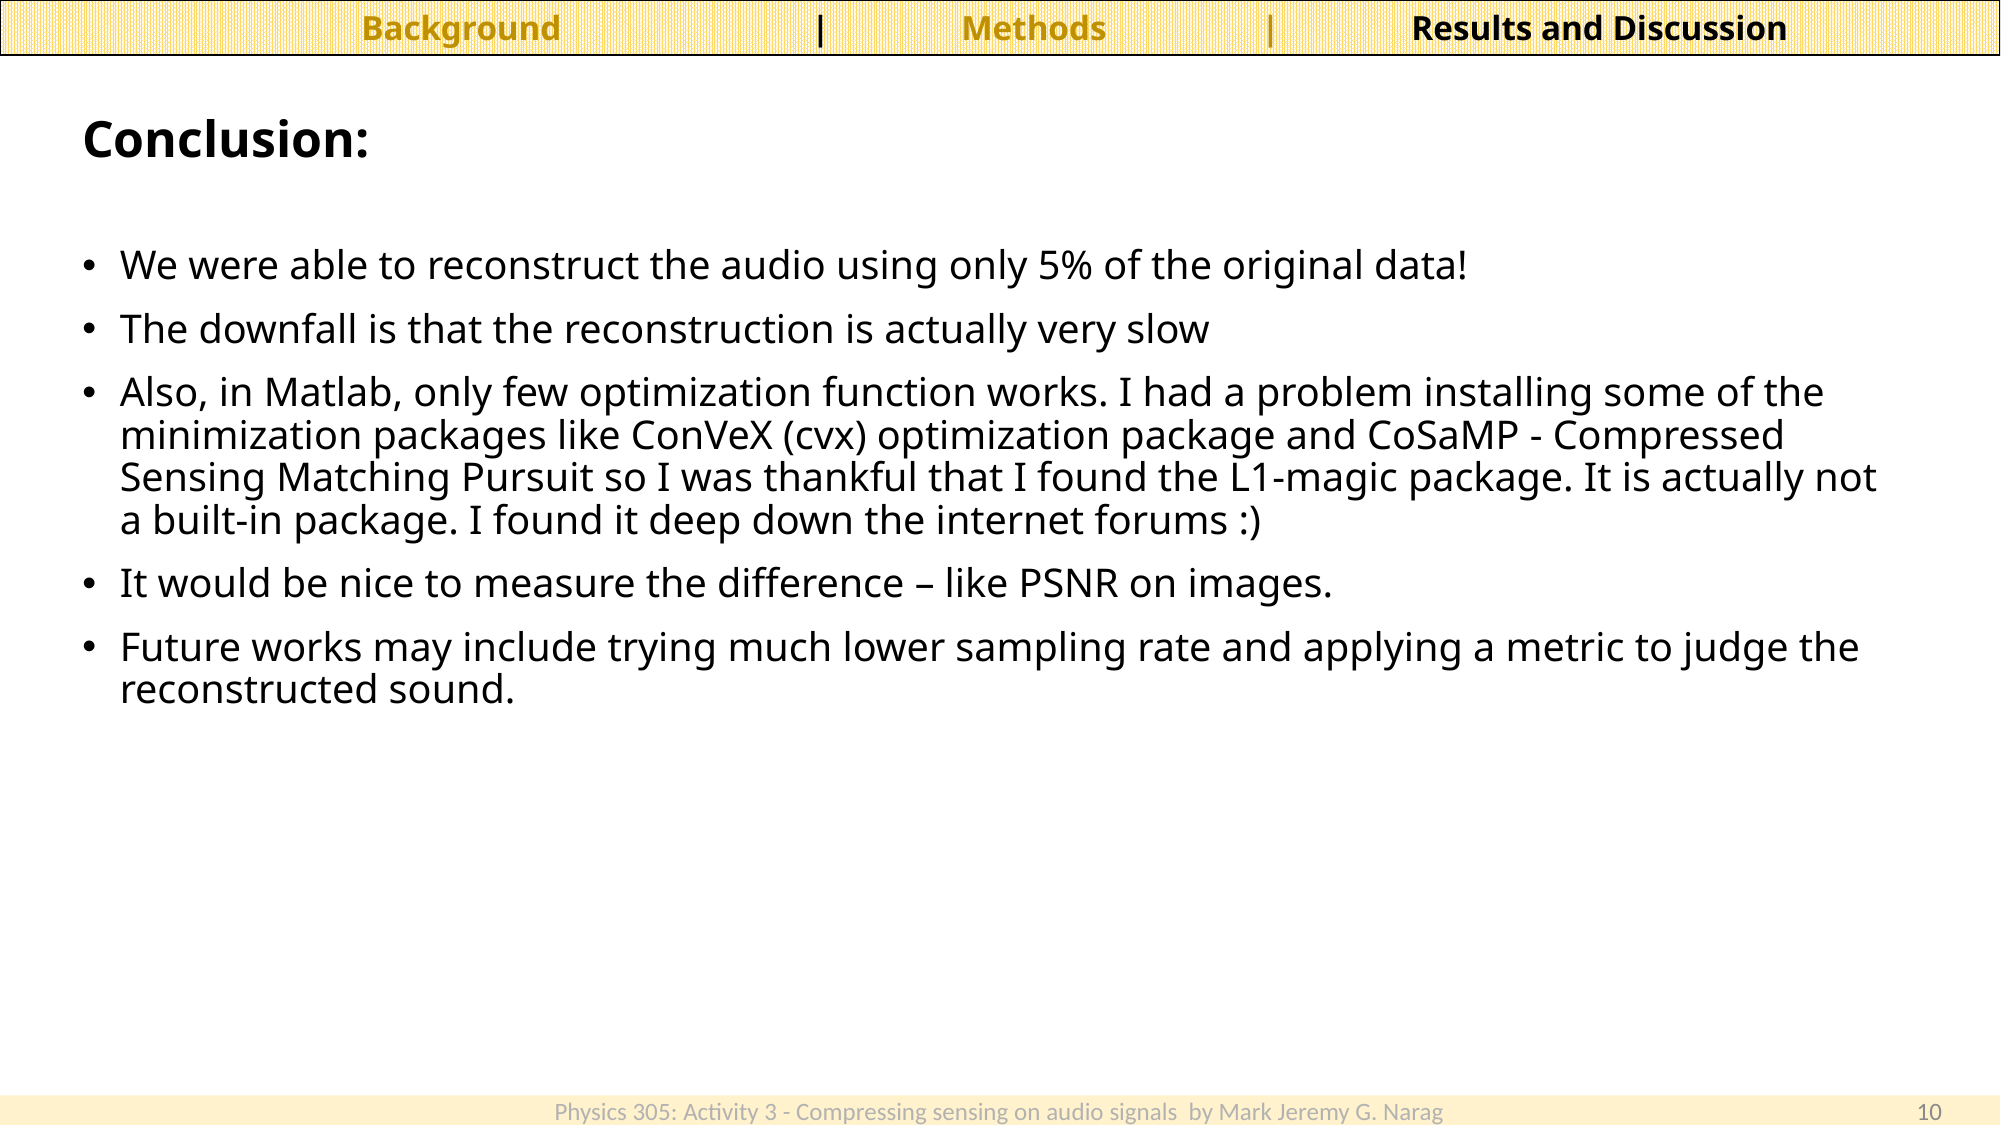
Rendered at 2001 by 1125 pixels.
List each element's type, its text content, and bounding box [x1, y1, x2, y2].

list Conclusion: We were able to reconstruct the audio using only 5% of the original data! The downfall is that the reconstruction is actually very slow Also, in Matlab, only few optimization function works. I had a problem installing some of the minimization packages like ConVeX (cvx) optimization package and CoSaMP - Compressed Sensing Matching Pursuit so I was thankful that I found the L1-magic package. It is actually not a built-in package. I found it deep down the internet forums :) It would be nice to measure the difference – like PSNR on images. Future works may include trying much lower sampling rate and applying a metric to judge the reconstructed sound. [67, 106, 1902, 836]
slide_number 9 [1901, 1095, 2000, 1125]
text_box Background | Methods | Results and Discussion [0, 0, 2000, 55]
footer Physics 305: Activity 3 - Compressing sensing on audio signals by Mark Jeremy G. Narag [0, 1095, 1901, 1125]
